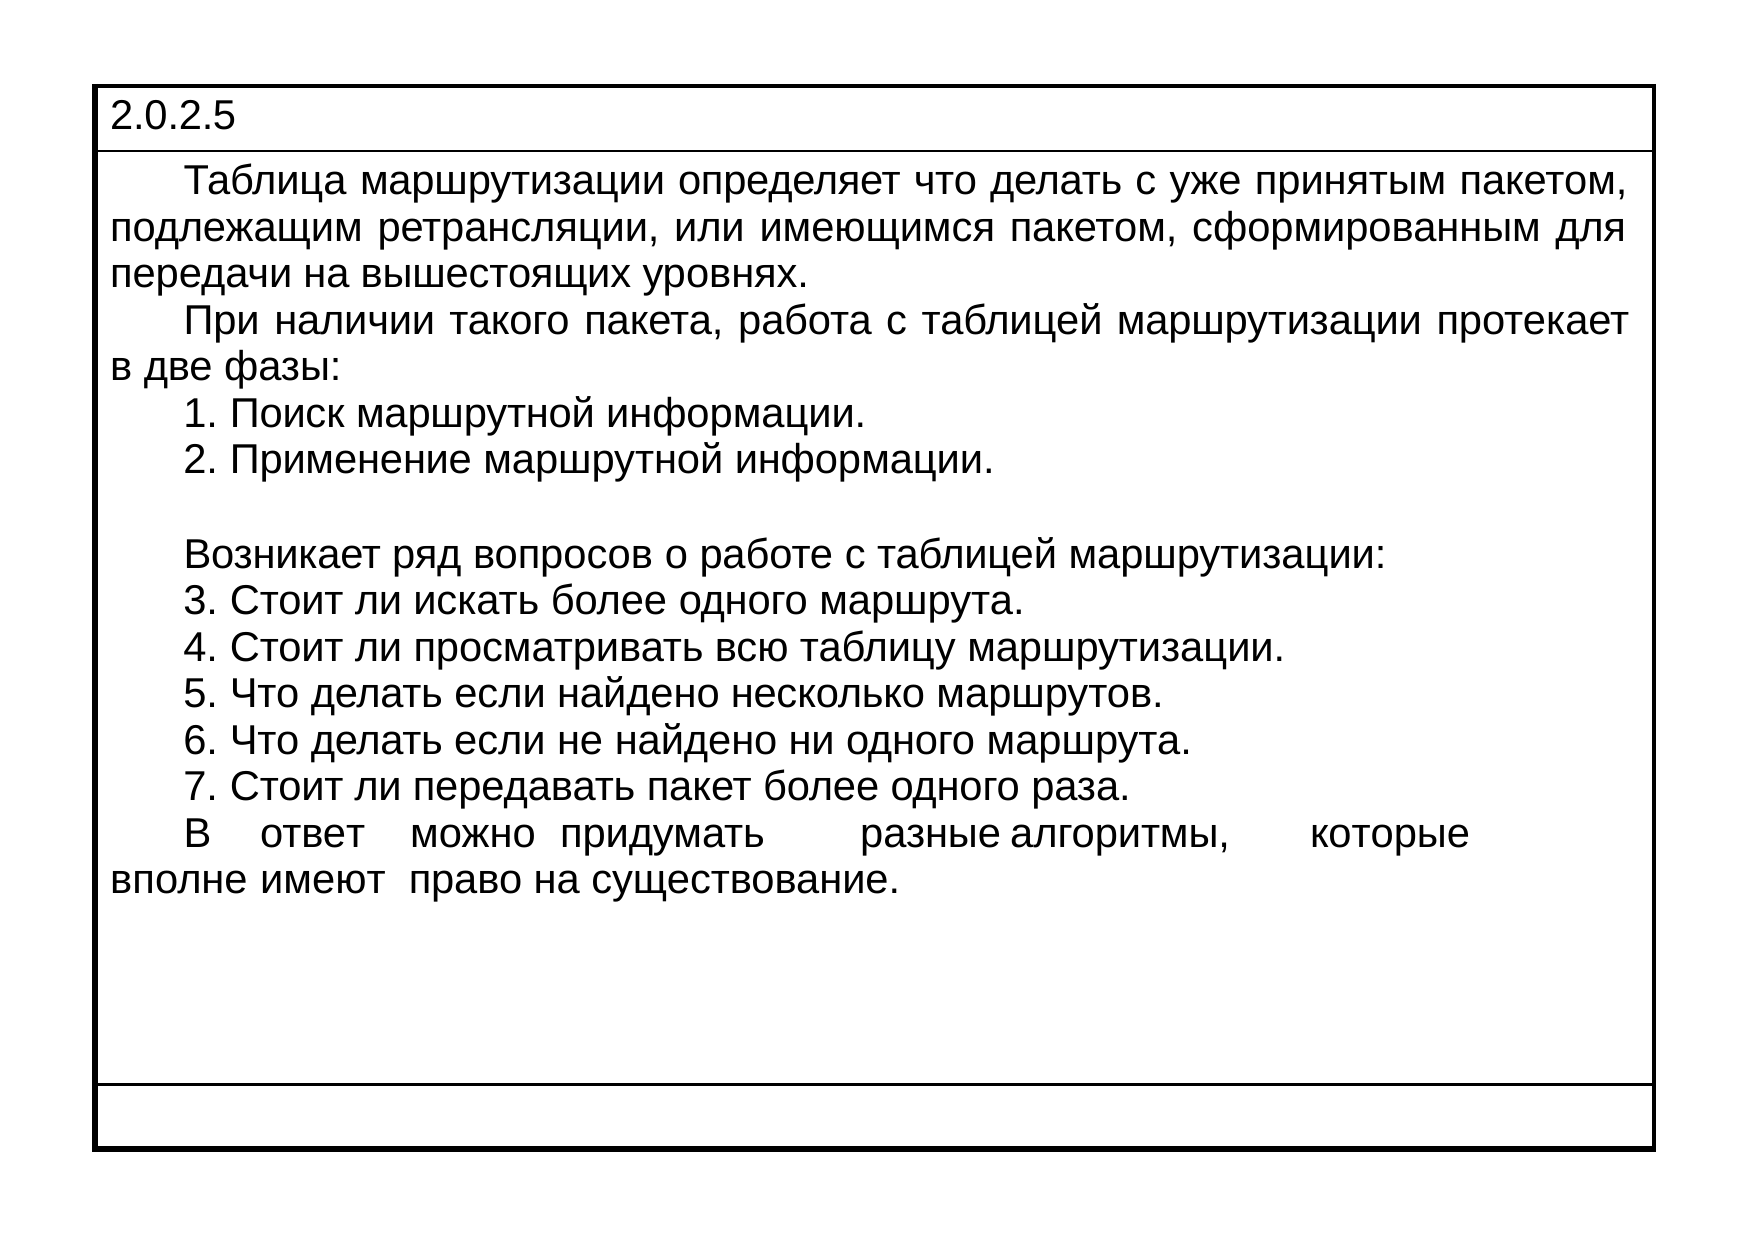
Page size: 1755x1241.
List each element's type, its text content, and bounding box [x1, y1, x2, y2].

table_cell Таблица маршрутизации определяет что делать с уже принятым пакетом, подлежащим ретрансляции, или имеющимся пакетом, сформированным для передачи на вышестоящих уровнях. При наличии такого пакета, работа с таблицей маршрутизации протекает в две фазы: Поиск маршрутной информации. Применение маршрутной информации. Возникает ряд вопросов о работе с таблицей маршрутизации: Стоит ли искать более одного маршрута. Стоит ли просматривать всю таблицу маршрутизации. Что делать если найдено несколько маршрутов. Что делать если не найдено ни одного маршрута. Стоит ли передавать пакет более одного раза. В ответ можно придумать разные алгоритмы, которые вполне имеют право на существование. [98, 152, 1652, 1083]
table_cell [98, 1086, 1652, 1146]
table_header 2.0.2.5 [98, 88, 1652, 150]
